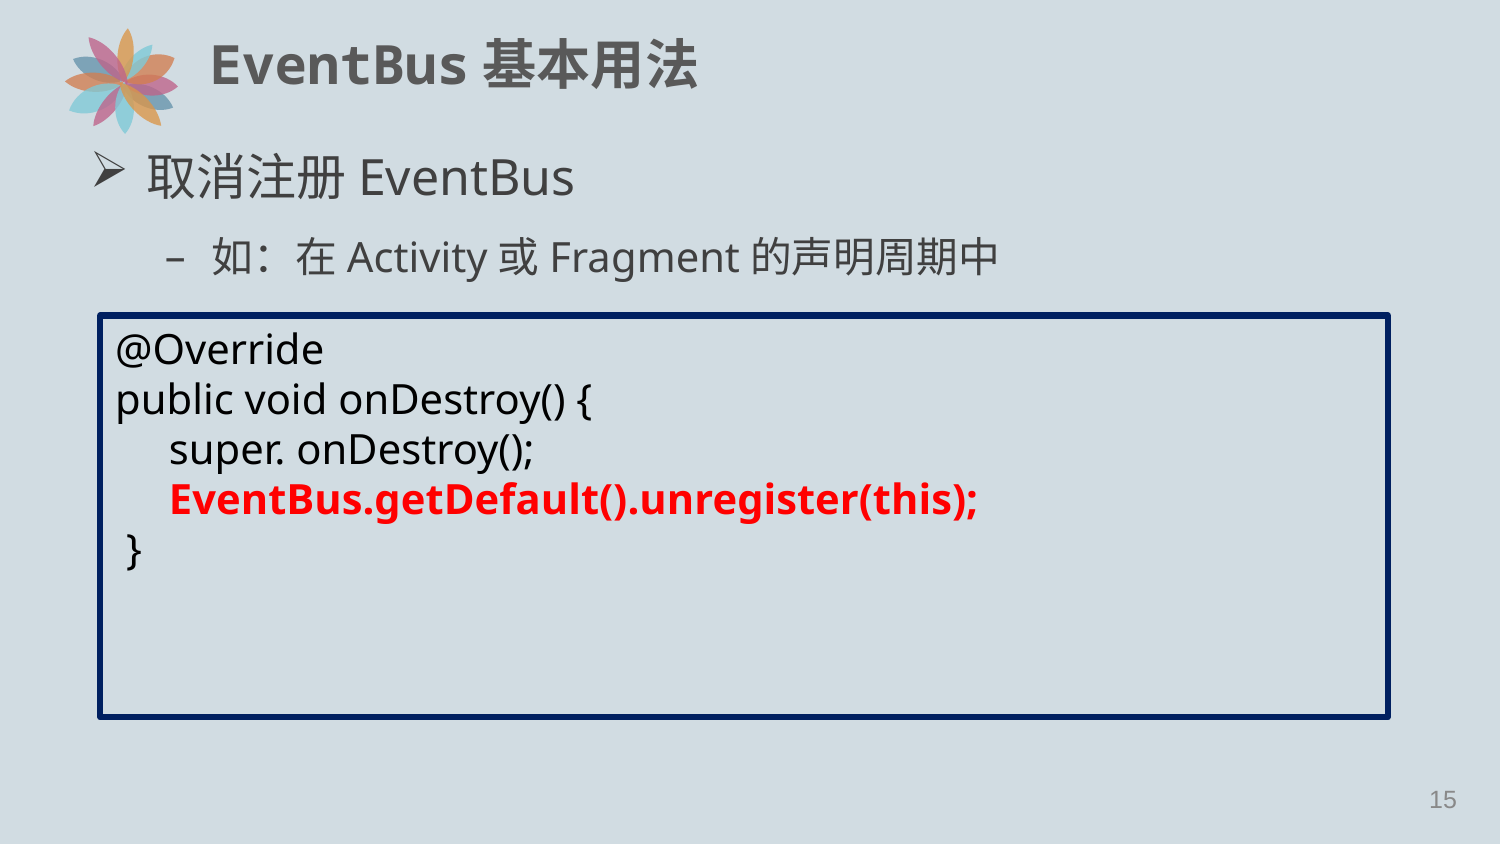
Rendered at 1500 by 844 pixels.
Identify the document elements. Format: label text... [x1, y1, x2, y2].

text_box @Override public void onDestroy() { super. onDestroy(); EventBus.getDefault().unregister(this); } [100, 315, 1388, 718]
title EventBus基本用法 [194, 23, 1195, 122]
slide_number 14 [1364, 776, 1473, 822]
list 取消注册EventBus 如：在Activity或Fragment的声明周期中 [75, 138, 1425, 753]
